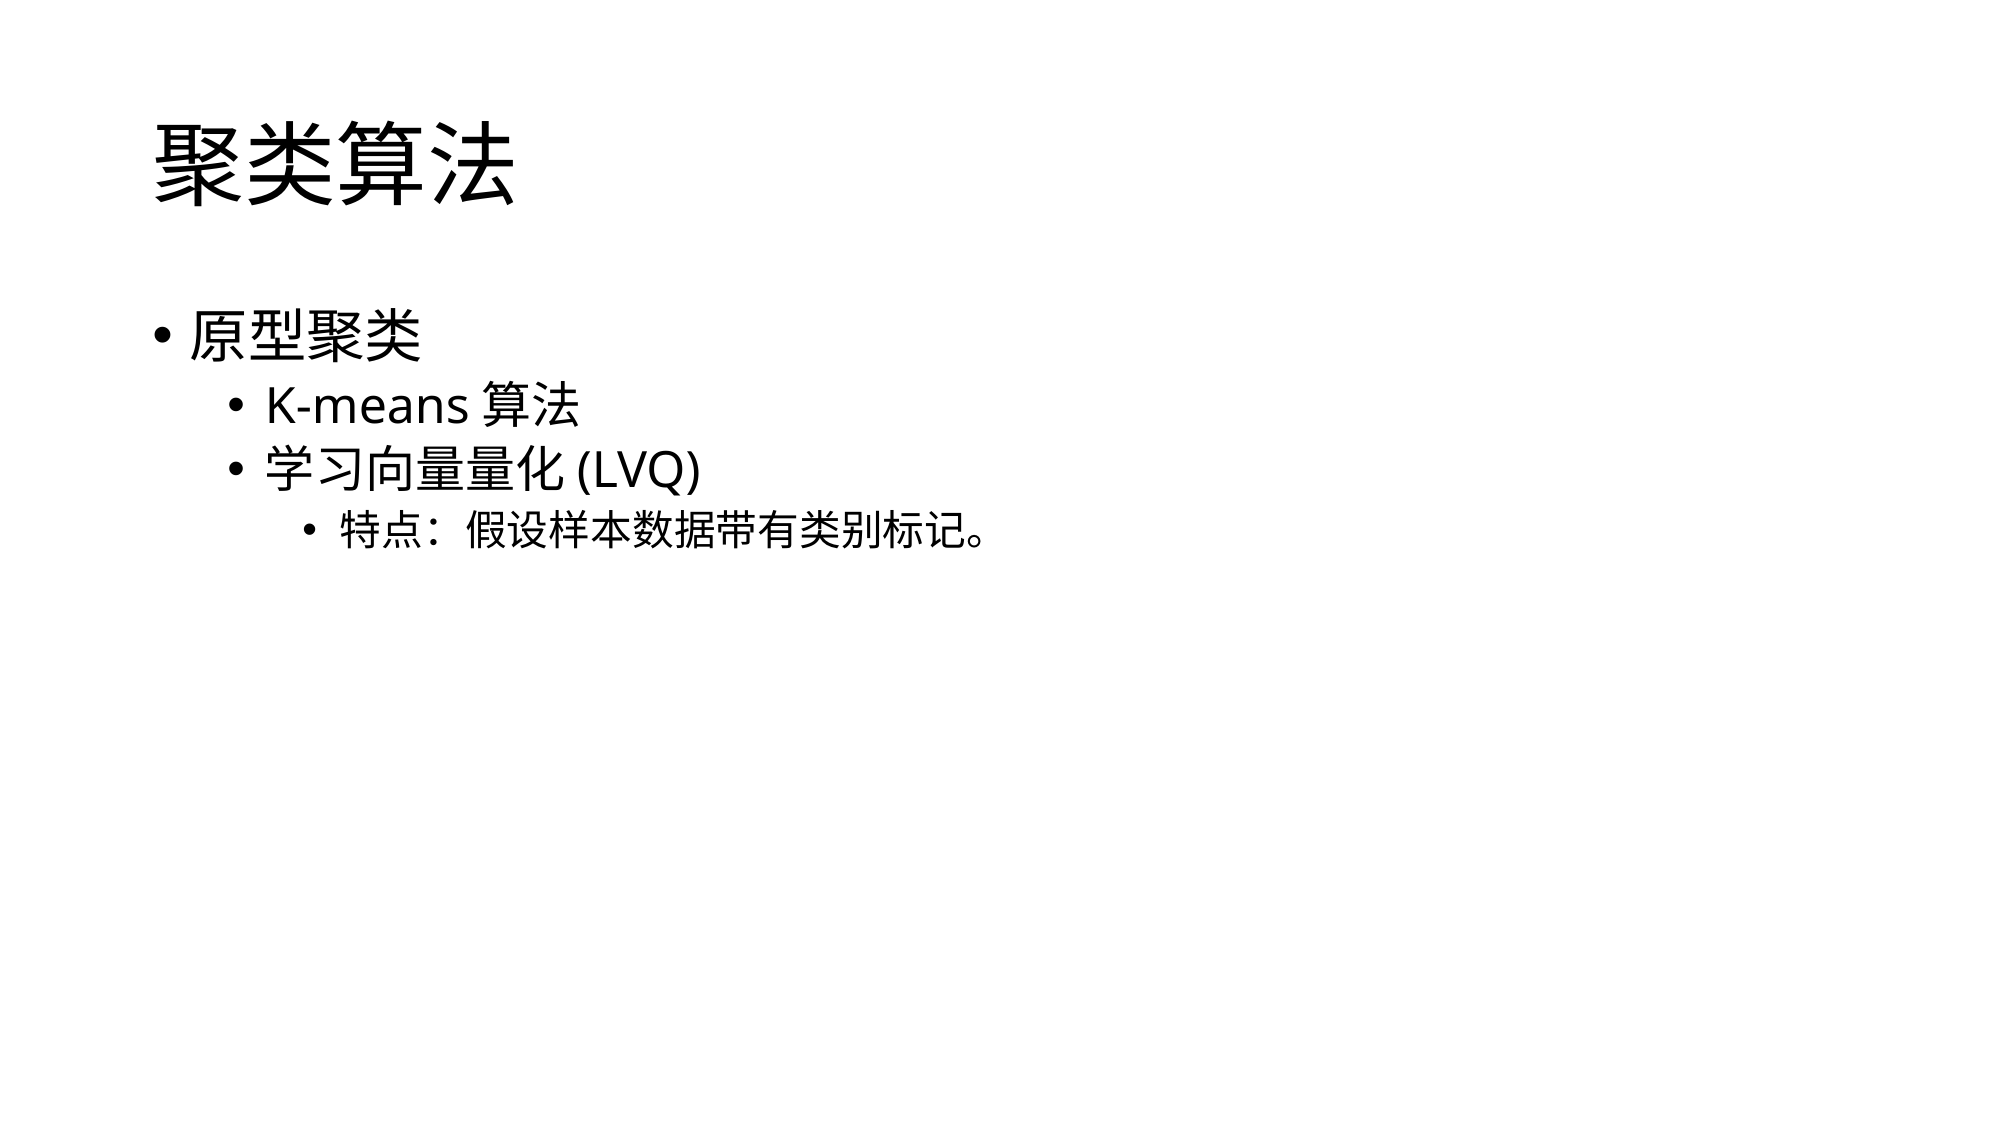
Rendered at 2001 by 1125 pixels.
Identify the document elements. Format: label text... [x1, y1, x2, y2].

title 聚类算法 [137, 59, 1863, 278]
list 原型聚类 K-means算法 学习向量量化(LVQ) 特点：假设样本数据带有类别标记。 [137, 299, 1863, 1014]
